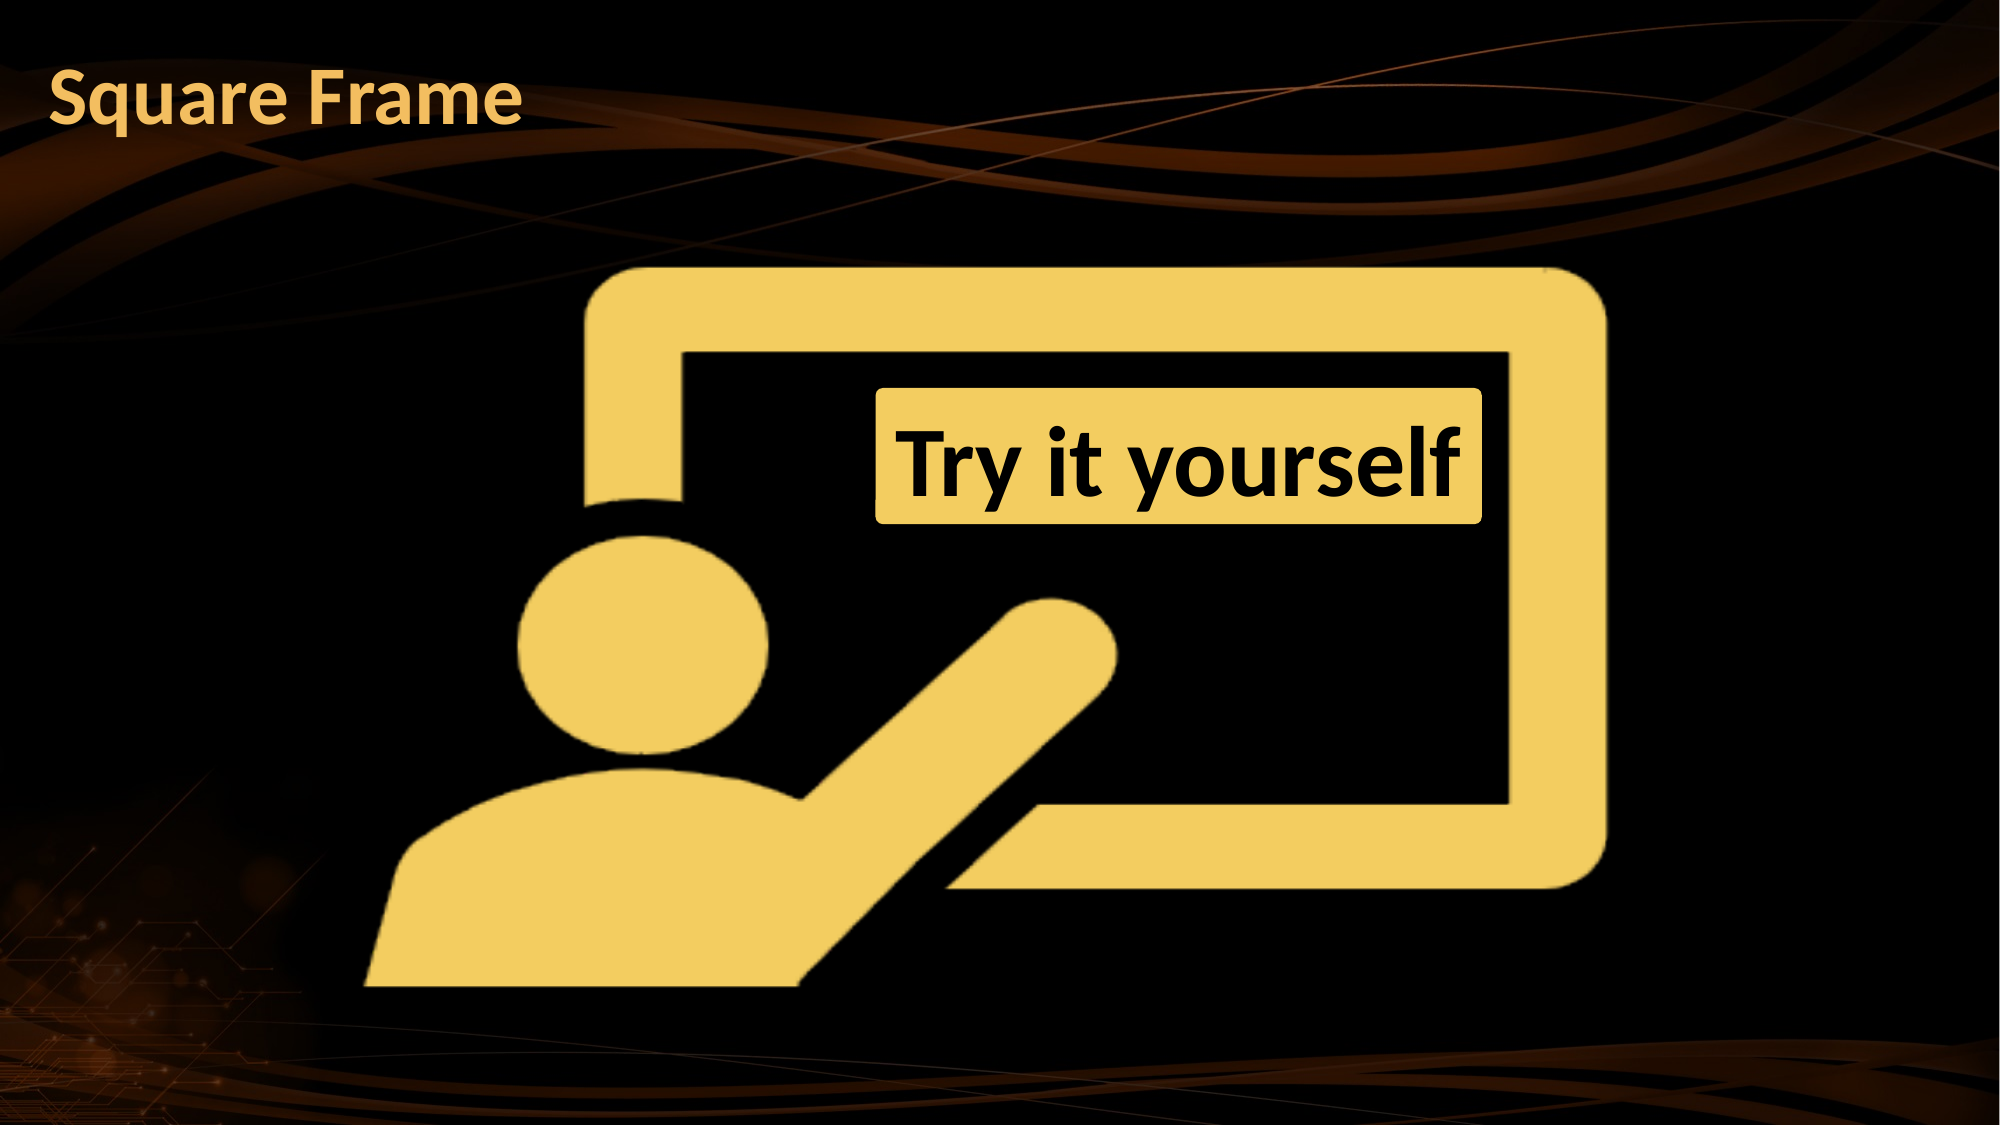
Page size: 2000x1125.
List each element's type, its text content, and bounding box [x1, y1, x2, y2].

picture [0, 0, 2000, 1125]
title Square Frame [30, 6, 1602, 189]
